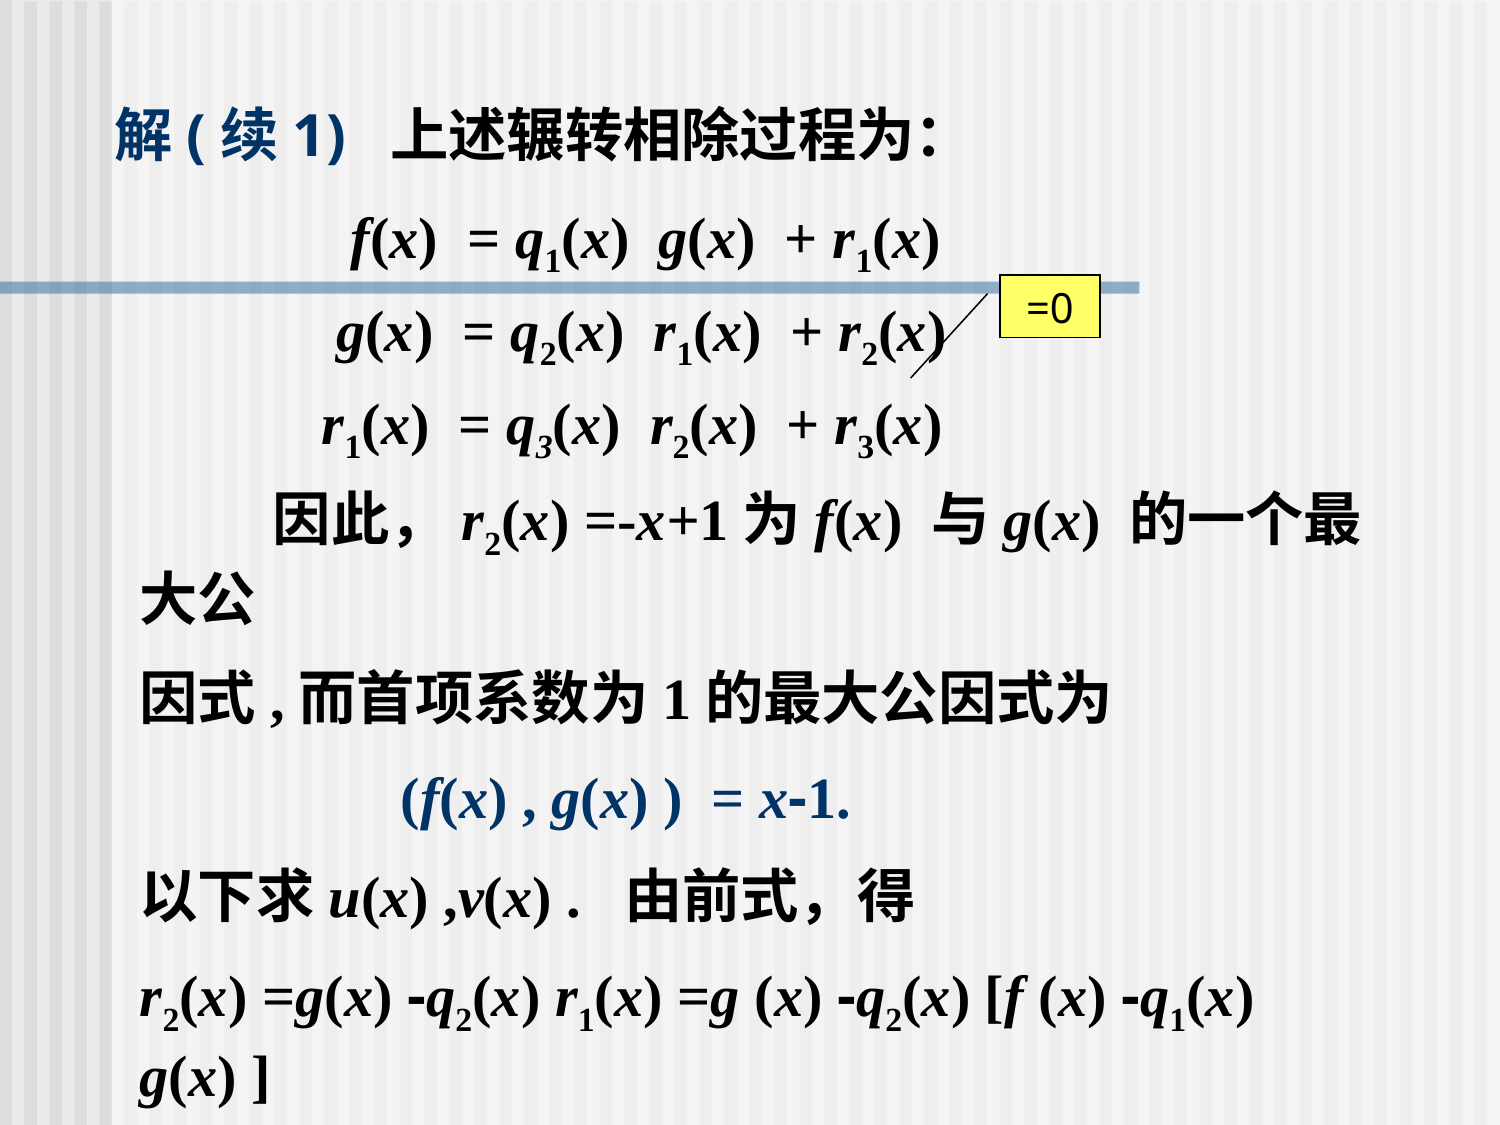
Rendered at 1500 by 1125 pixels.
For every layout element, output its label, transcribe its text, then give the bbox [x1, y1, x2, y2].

title 解(续1) 上述辗转相除过程为： [99, 0, 1011, 176]
list f(x) = q1(x) g(x) + r1(x) g(x) = q2(x) r1(x) + r2(x) r1(x) = q3(x) r2(x) + r3(x) [306, 199, 1058, 488]
text_box 因此，r2(x) =-x+1为f(x) 与g(x) 的一个最大公 因式,而首项系数为1的最大公因式为 (f(x) , g(x) ) = x-1. 以下求u(x) ,v(x) . 由前式，得 r2(x) =g(x) -q2(x) r1(x) =g (x) -q2(x) [f (x) -q1(x) g(x) ] =(1+q1(x) q2(x) ) g(x) – q2 (x) f (x) [124, 474, 1400, 1125]
text_box =0 [1058, 274, 1100, 338]
